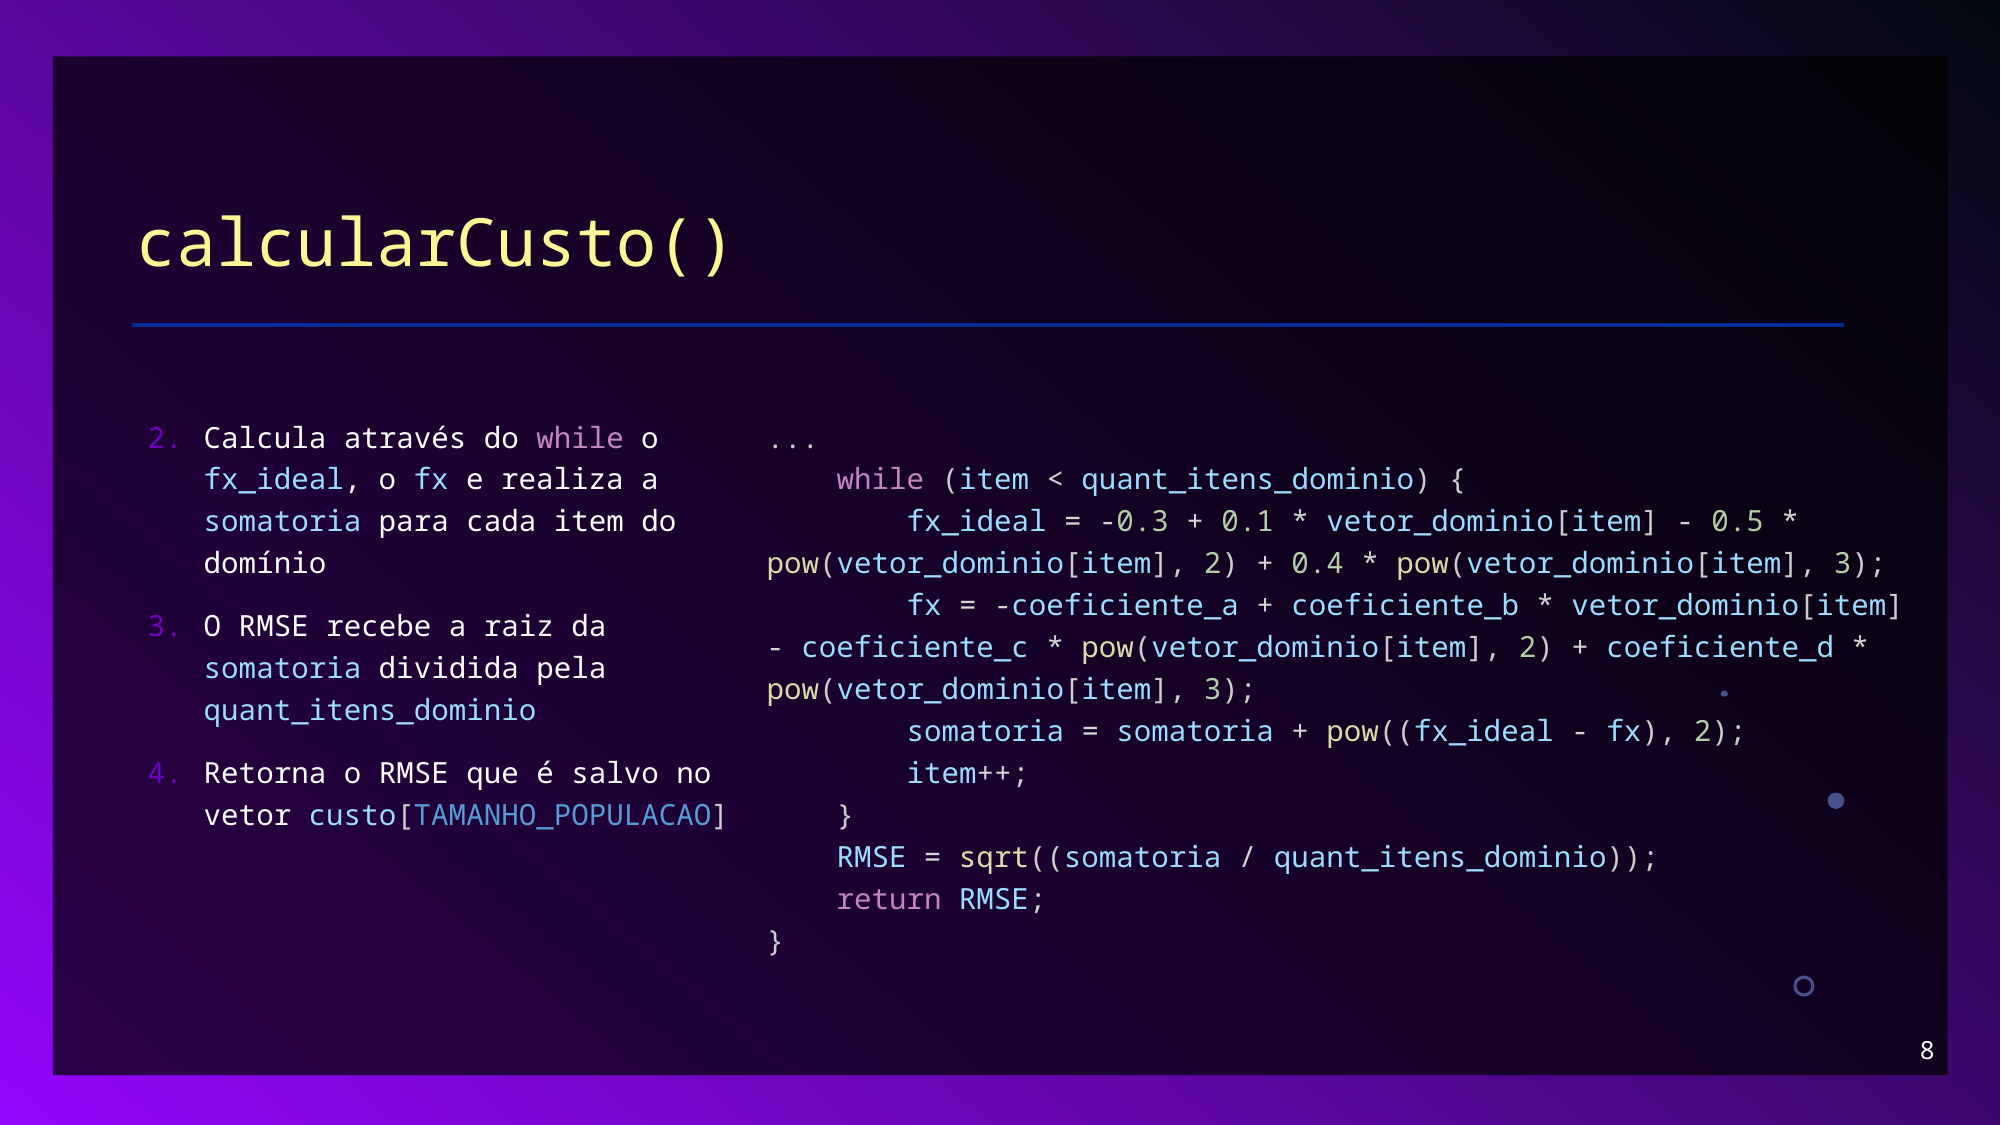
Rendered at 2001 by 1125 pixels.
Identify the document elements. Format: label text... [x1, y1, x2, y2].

slide_number 8 [1499, 1021, 1950, 1082]
list Calcula através do while o fx_ideal, o fx e realiza a somatoria para cada item do domínio O RMSE recebe a raiz da somatoria dividida pela quant_itens_dominio Retorna o RMSE que é salvo no vetor custo[TAMANHO_POPULACAO] [132, 404, 751, 1016]
title calcularCusto() [121, 70, 1845, 289]
list ... while (item < quant_itens_dominio) { fx_ideal = -0.3 + 0.1 * vetor_dominio[item] - 0.5 * pow(vetor_dominio[item], 2) + 0.4 * pow(vetor_dominio[item], 3); fx = -coeficiente_a + coeficiente_b * vetor_dominio[item] - coeficiente_c * pow(vetor_dominio[item], 2) + coeficiente_d * pow(vetor_dominio[item], 3); somatoria = somatoria + pow((fx_ideal - fx), 2); item++; } RMSE = sqrt((somatoria / quant_itens_dominio)); return RMSE; } [751, 404, 1950, 1016]
